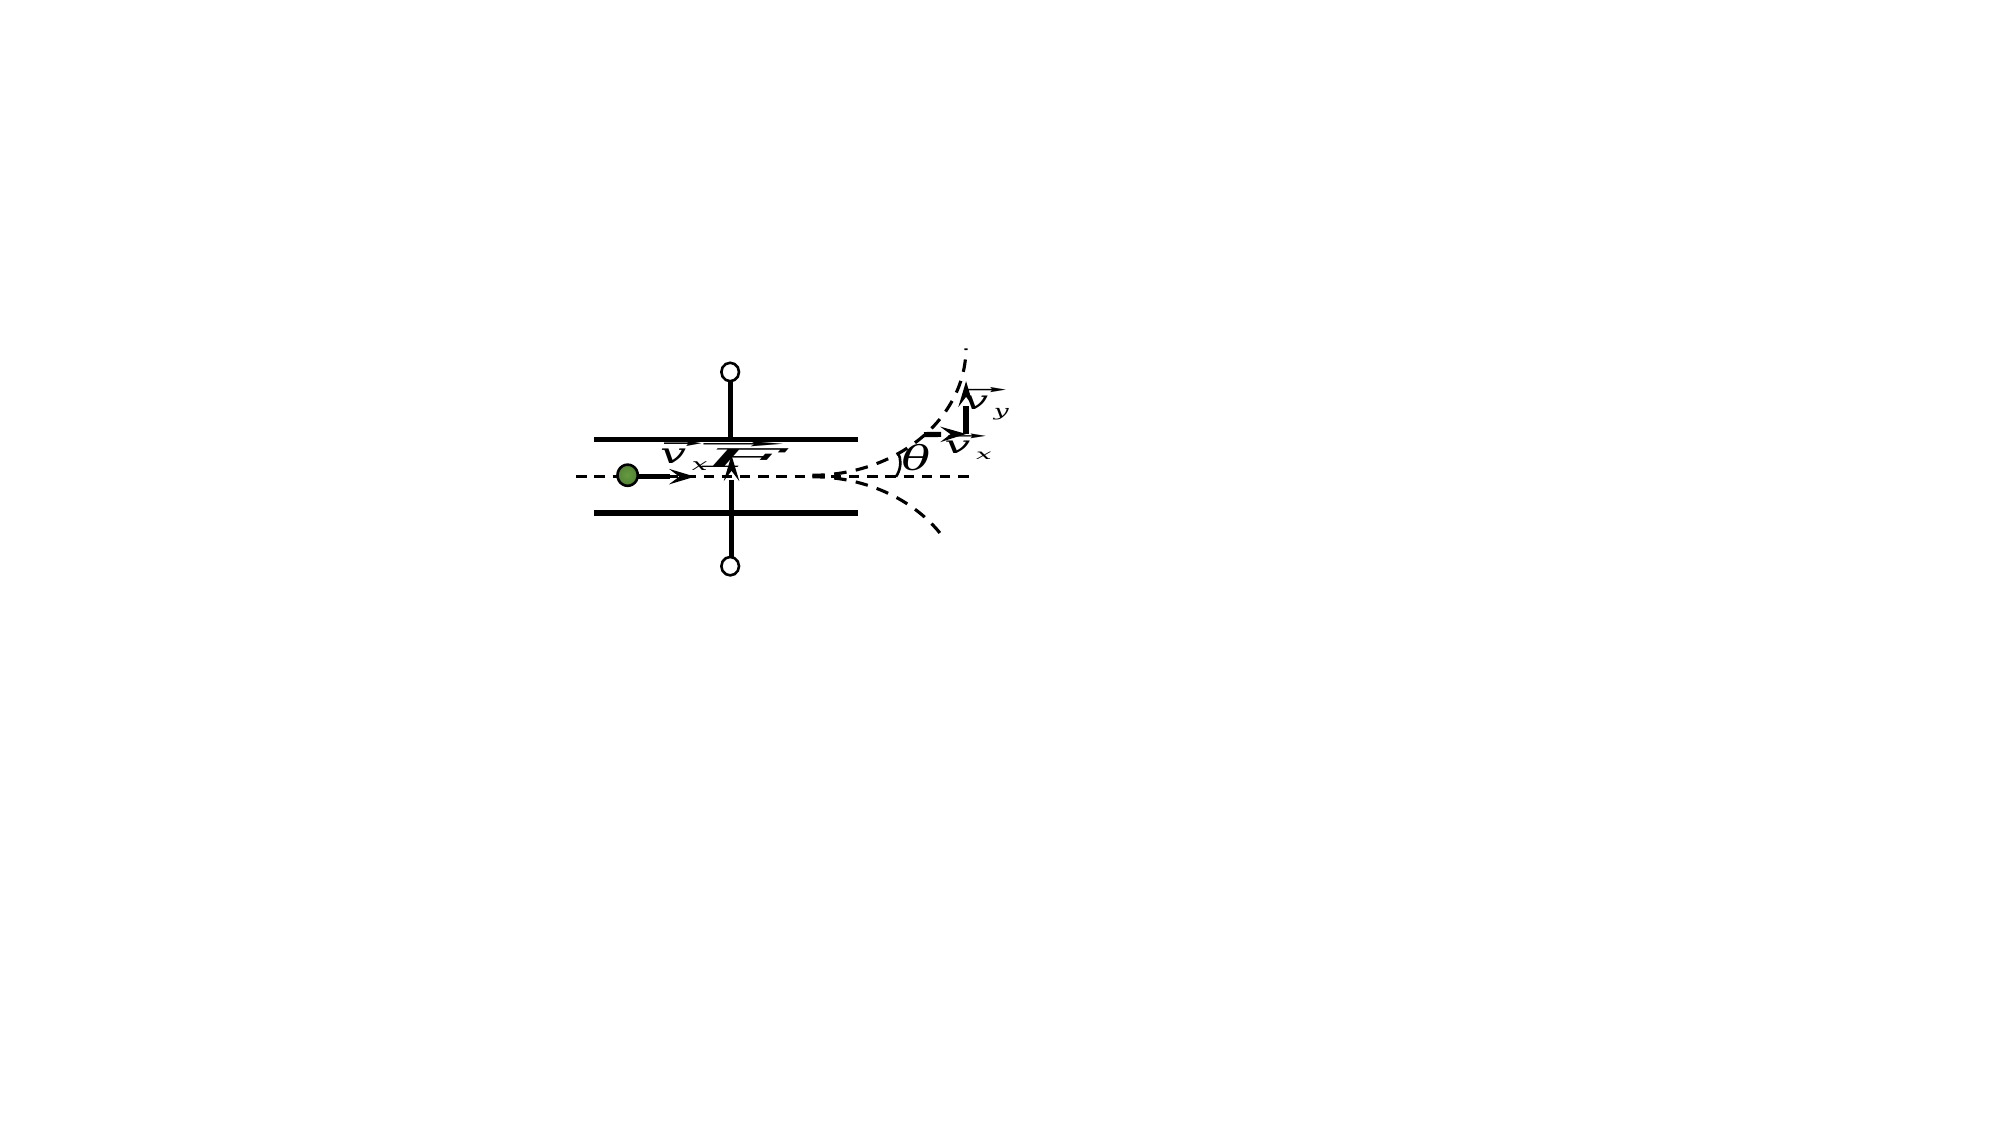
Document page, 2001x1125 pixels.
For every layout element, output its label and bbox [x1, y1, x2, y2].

text_box [720, 361, 741, 383]
text_box [812, 477, 946, 604]
text_box [720, 555, 741, 577]
text_box [616, 463, 639, 476]
text_box [616, 477, 639, 487]
text_box [812, 348, 967, 476]
text_box [878, 452, 901, 476]
